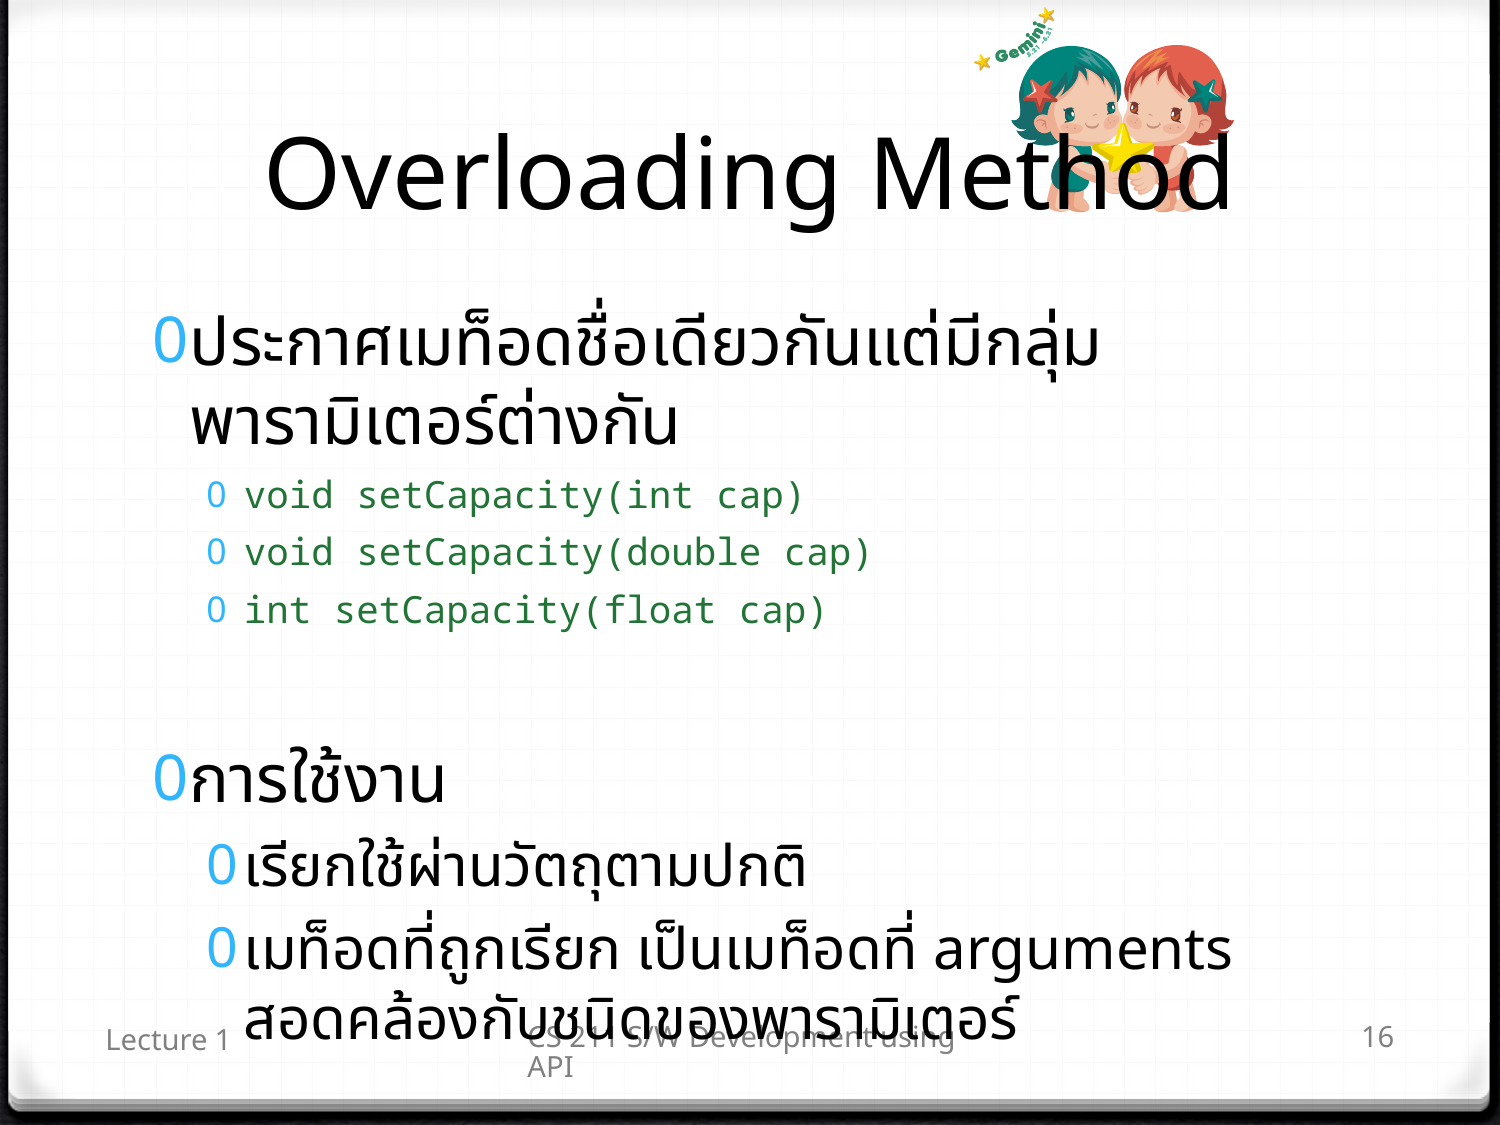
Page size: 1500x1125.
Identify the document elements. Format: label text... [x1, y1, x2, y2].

list ประกาศเมท็อดชื่อเดียวกันแต่มีกลุ่มพารามิเตอร์ต่างกัน void setCapacity(int cap) void setCapacity(double cap) int setCapacity(float cap) การใช้งาน เรียกใช้ผ่านวัตถุตามปกติ เมท็อดที่ถูกเรียก เป็นเมท็อดที่ arguments สอดคล้องกับชนิดของพารามิเตอร์ [137, 290, 1363, 983]
slide_number 16 [1059, 1008, 1410, 1069]
picture [0, 0, 1500, 1125]
title Overloading Method [90, 71, 1410, 268]
footer CS 211 S/W Development using API [512, 1008, 988, 1069]
slide_number Lecture 1 [90, 1008, 441, 1069]
